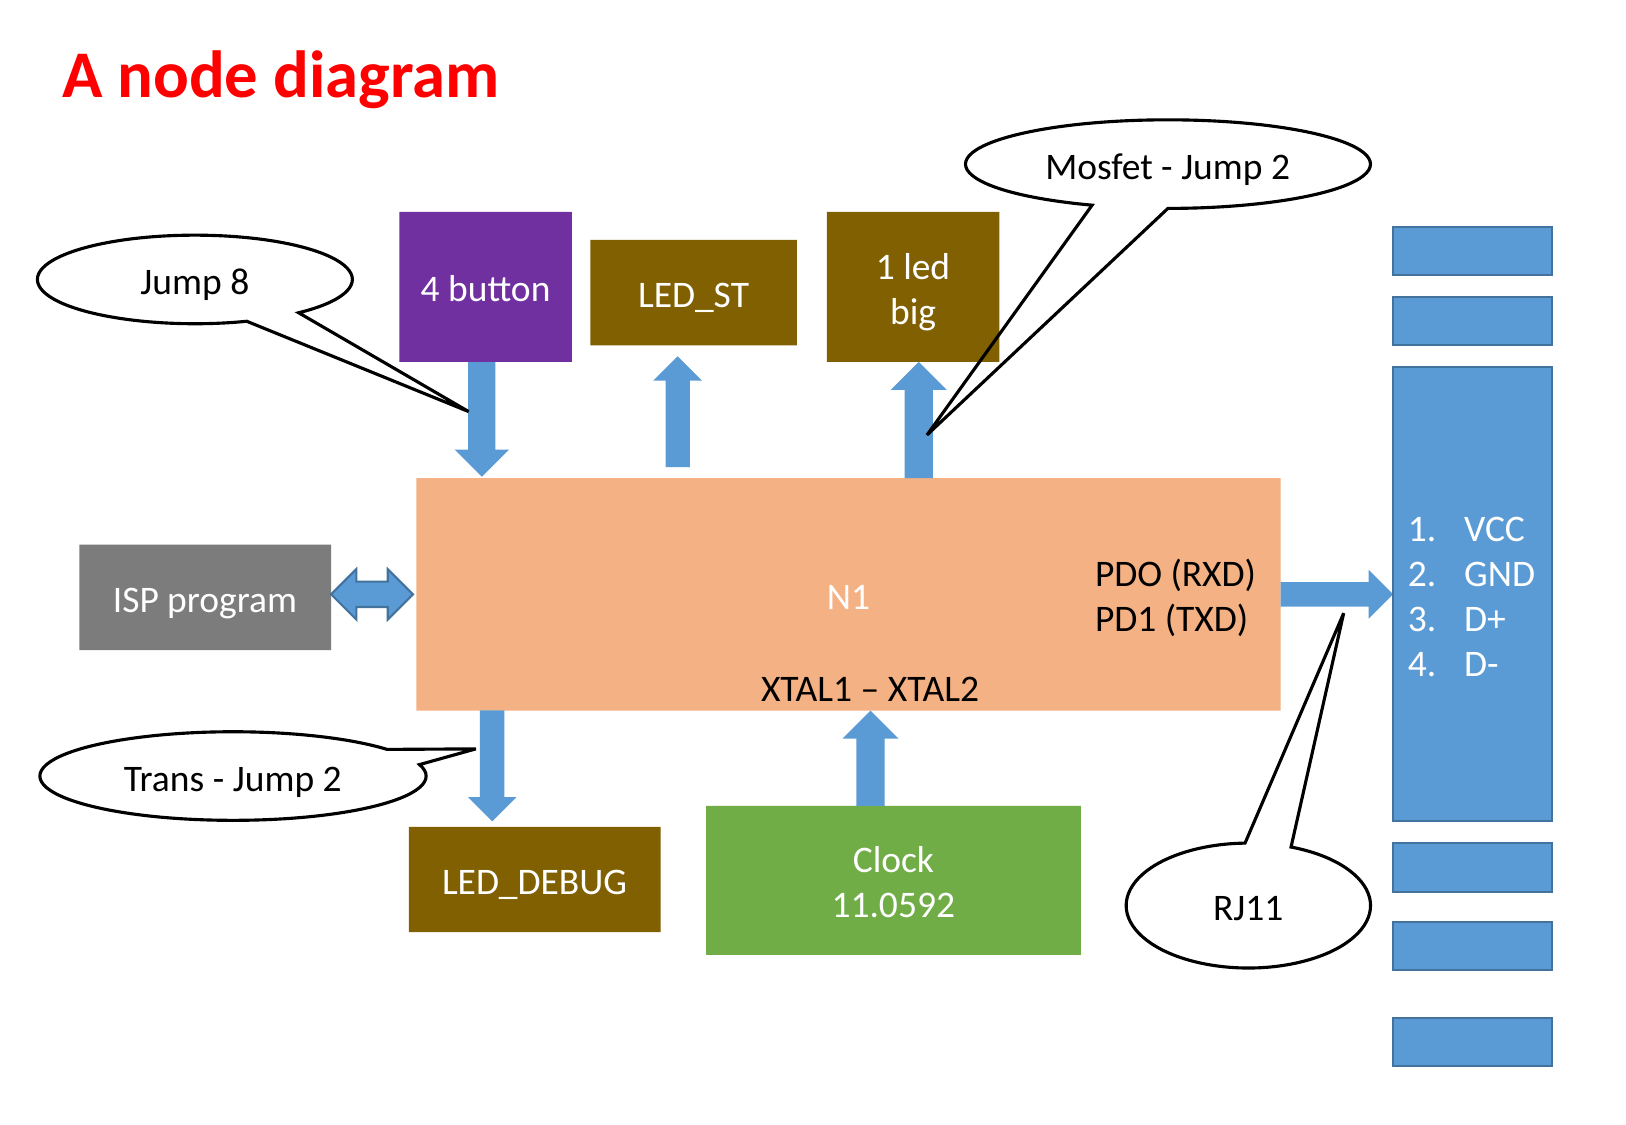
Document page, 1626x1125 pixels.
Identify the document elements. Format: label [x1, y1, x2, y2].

text_box [37, 23, 1553, 1067]
